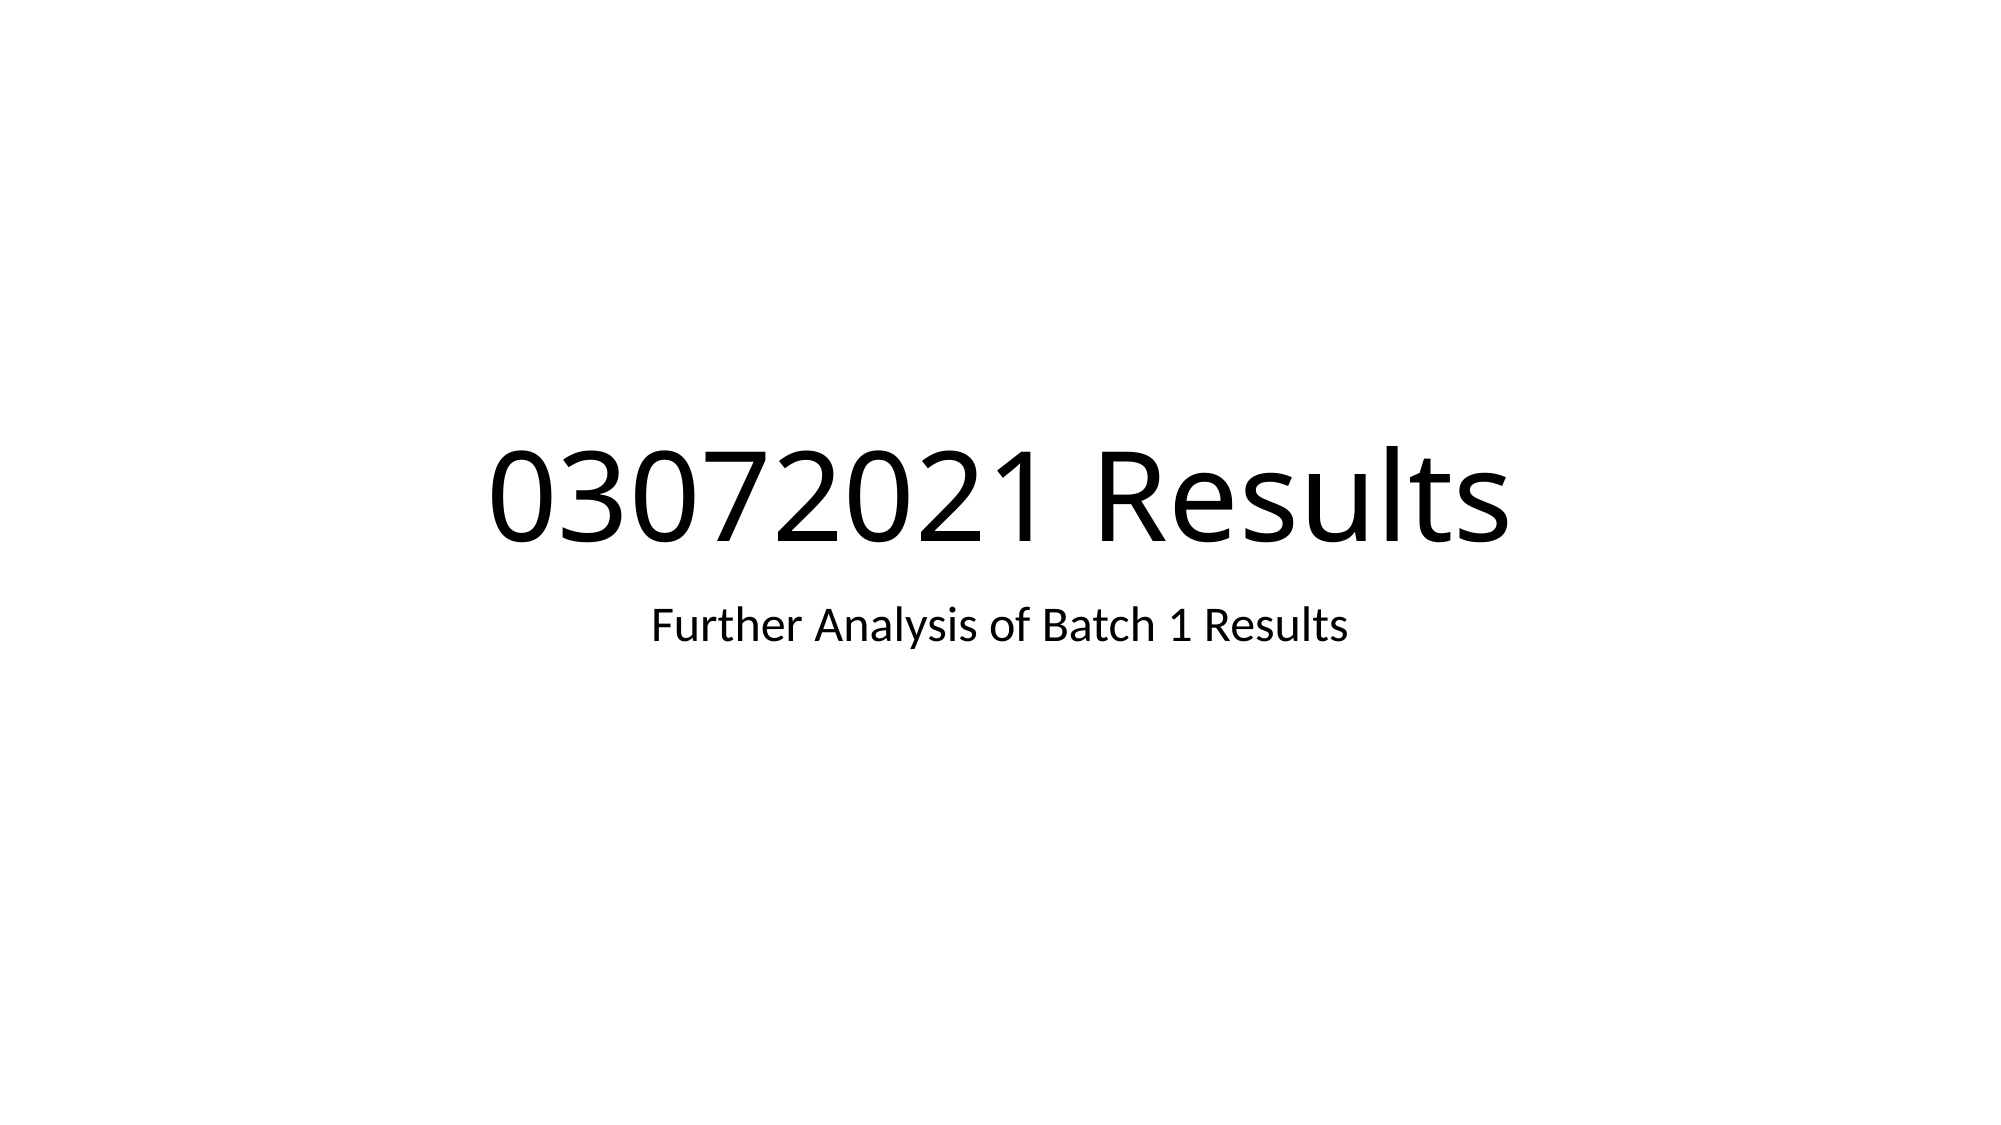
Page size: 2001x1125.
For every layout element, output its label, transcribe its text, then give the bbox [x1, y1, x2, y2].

subtitle Further Analysis of Batch 1 Results [249, 590, 1750, 863]
title 03072021 Results [249, 184, 1750, 576]
